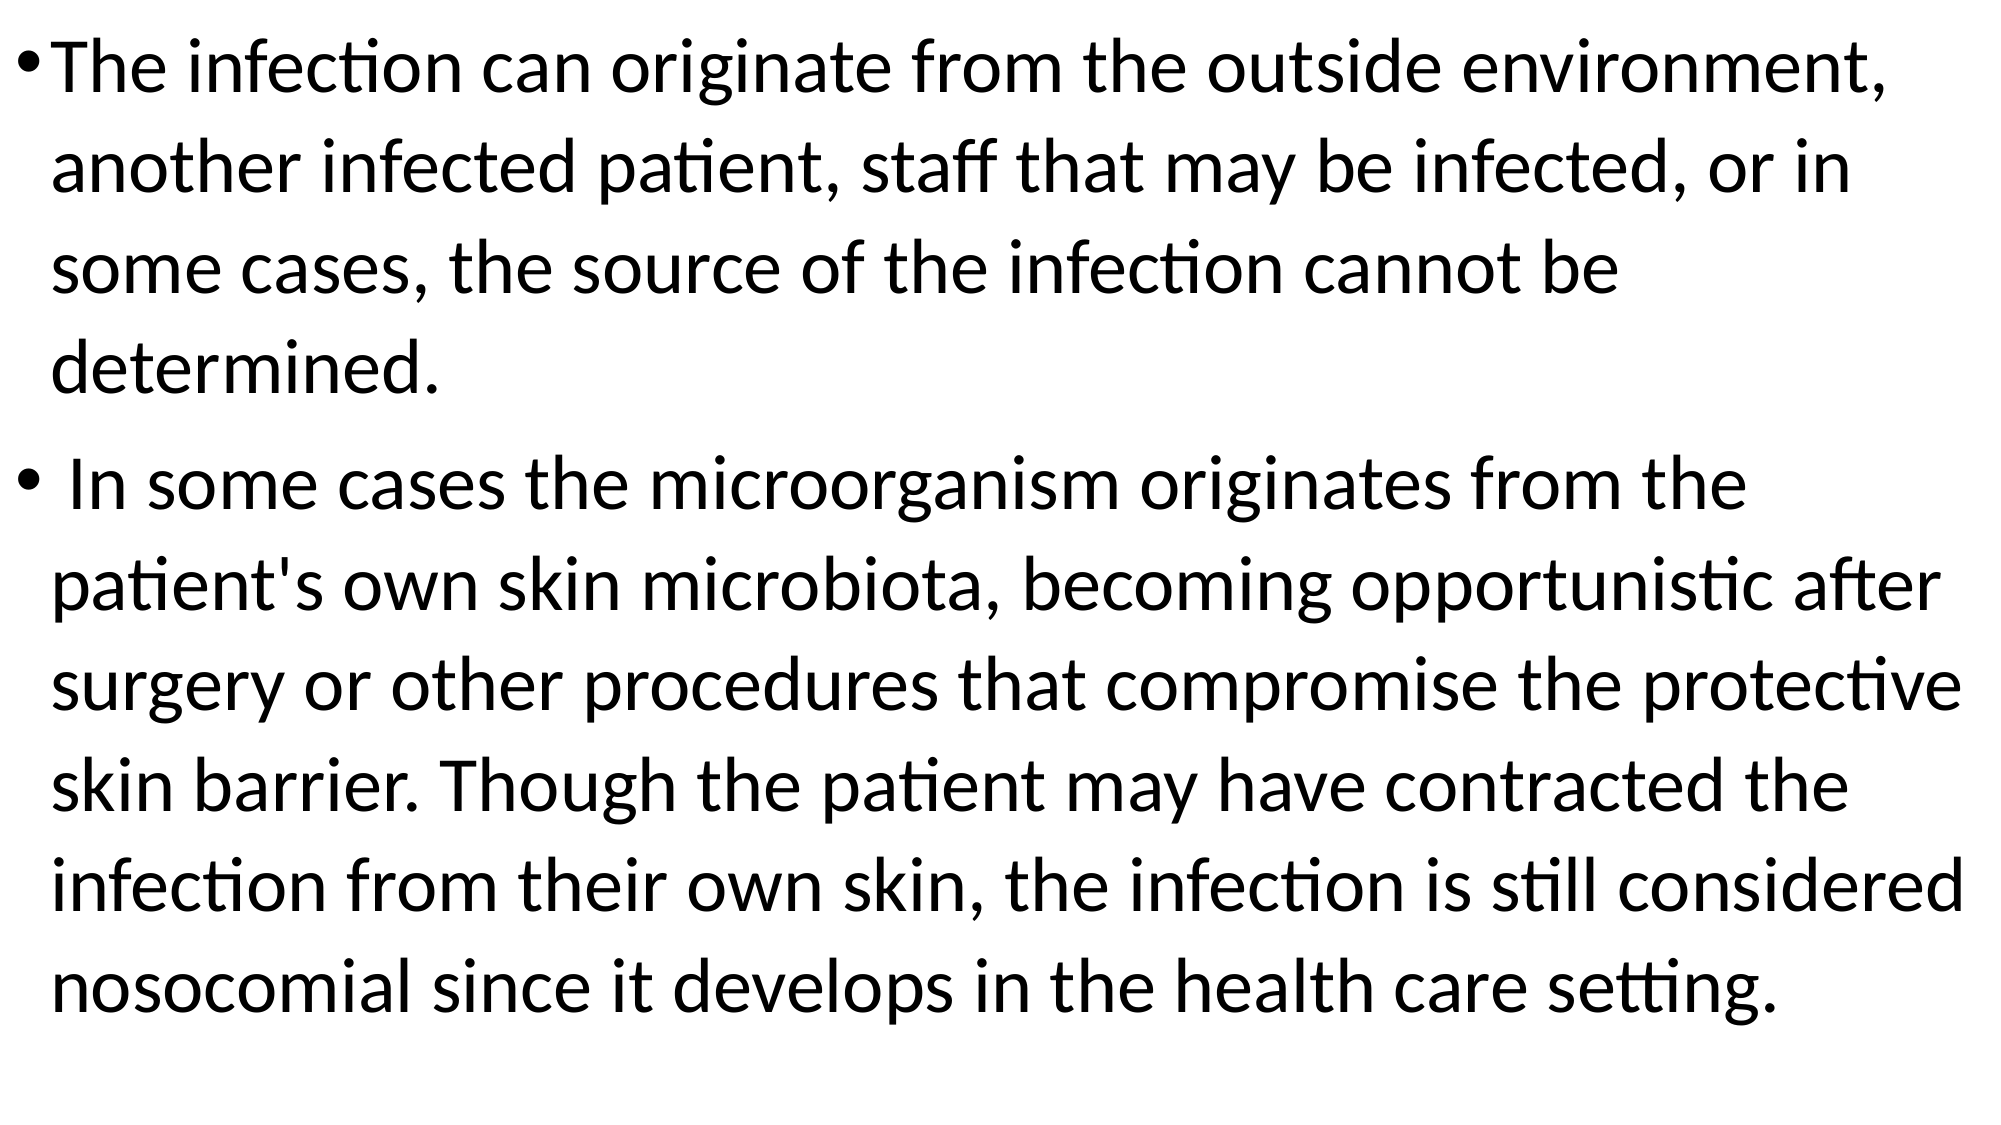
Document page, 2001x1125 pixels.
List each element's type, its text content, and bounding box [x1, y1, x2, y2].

list The infection can originate from the outside environment, another infected patient, staff that may be infected, or in some cases, the source of the infection cannot be determined. In some cases the microorganism originates from the patient's own skin microbiota, becoming opportunistic after surgery or other procedures that compromise the protective skin barrier. Though the patient may have contracted the infection from their own skin, the infection is still considered nosocomial since it develops in the health care setting. [0, 0, 1984, 1125]
